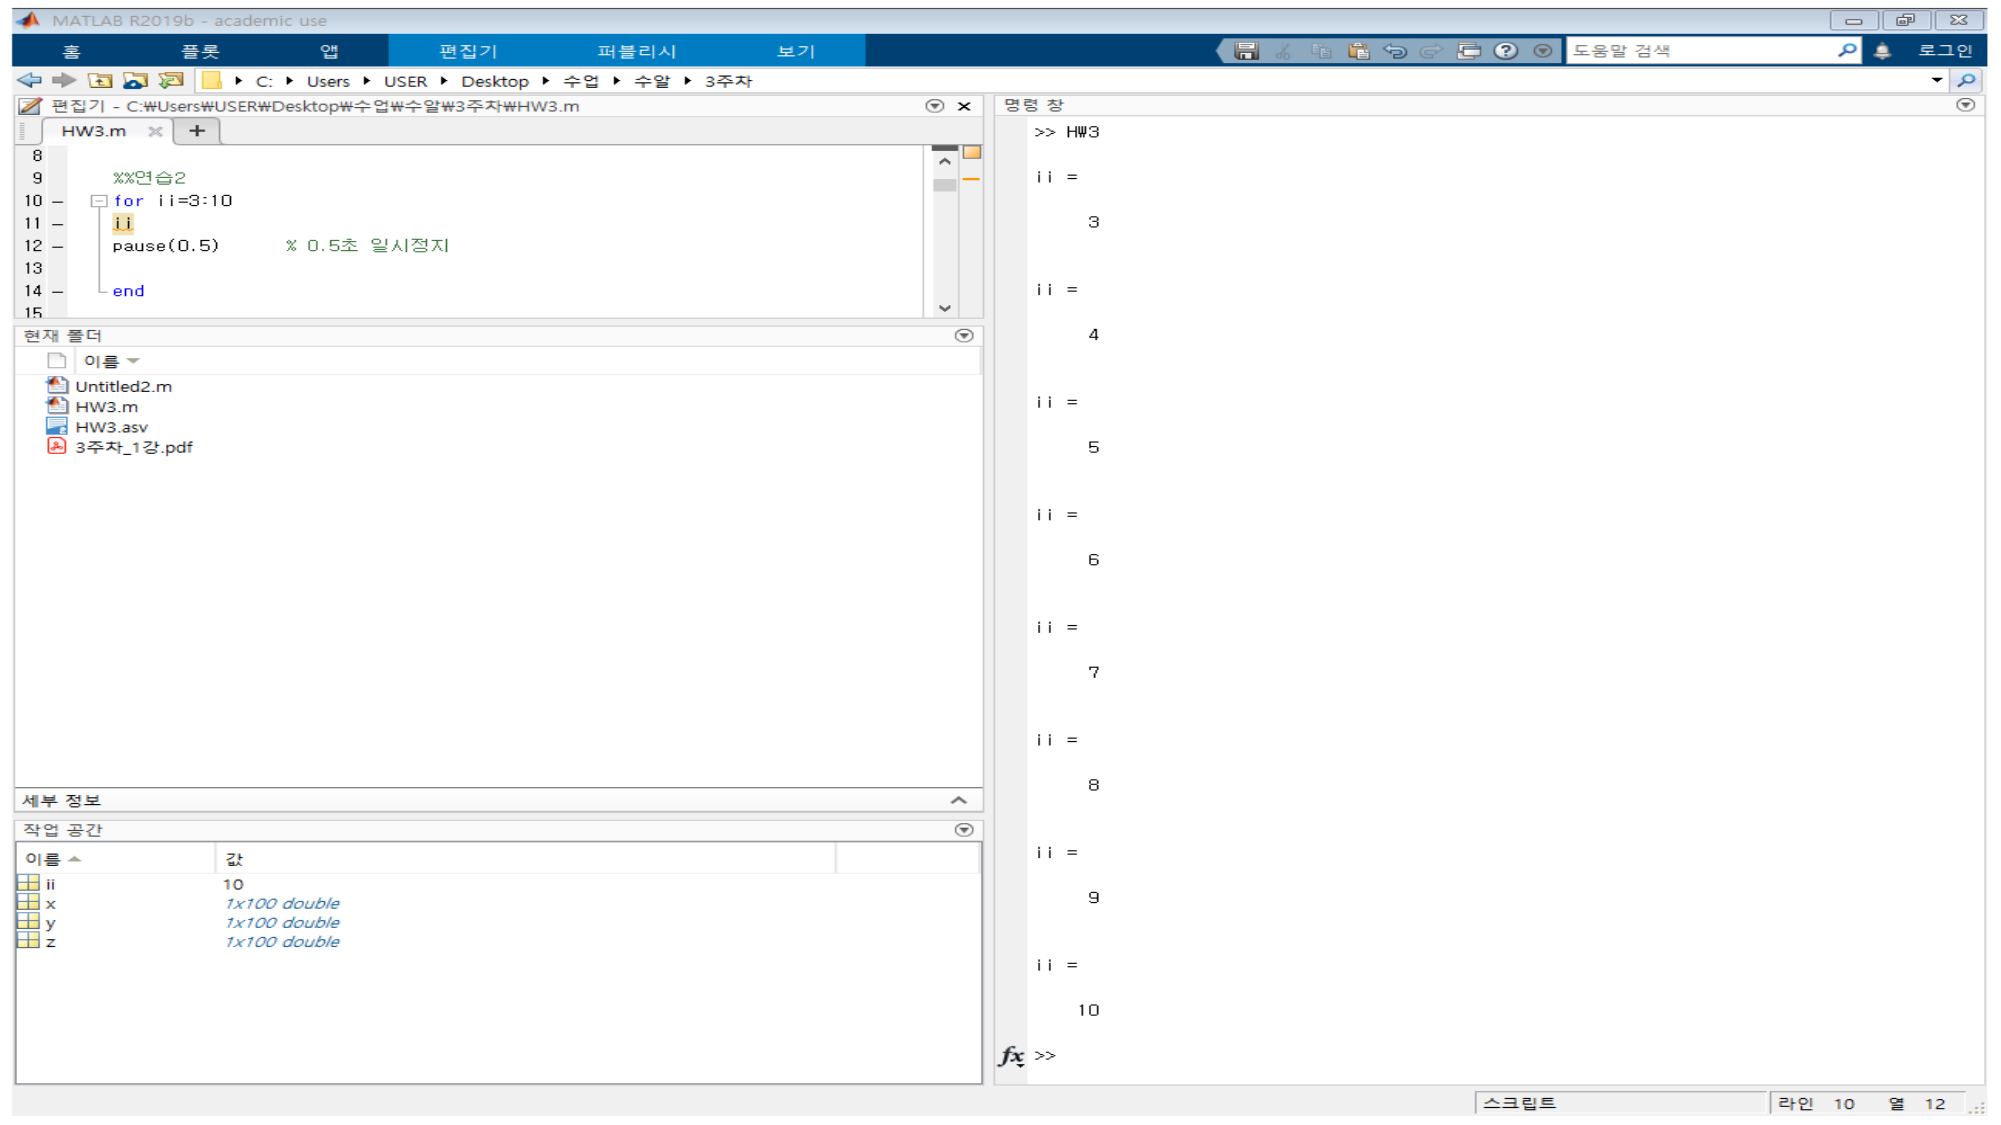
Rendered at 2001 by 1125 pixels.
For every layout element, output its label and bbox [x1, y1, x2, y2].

list [0, 0, 2000, 1125]
